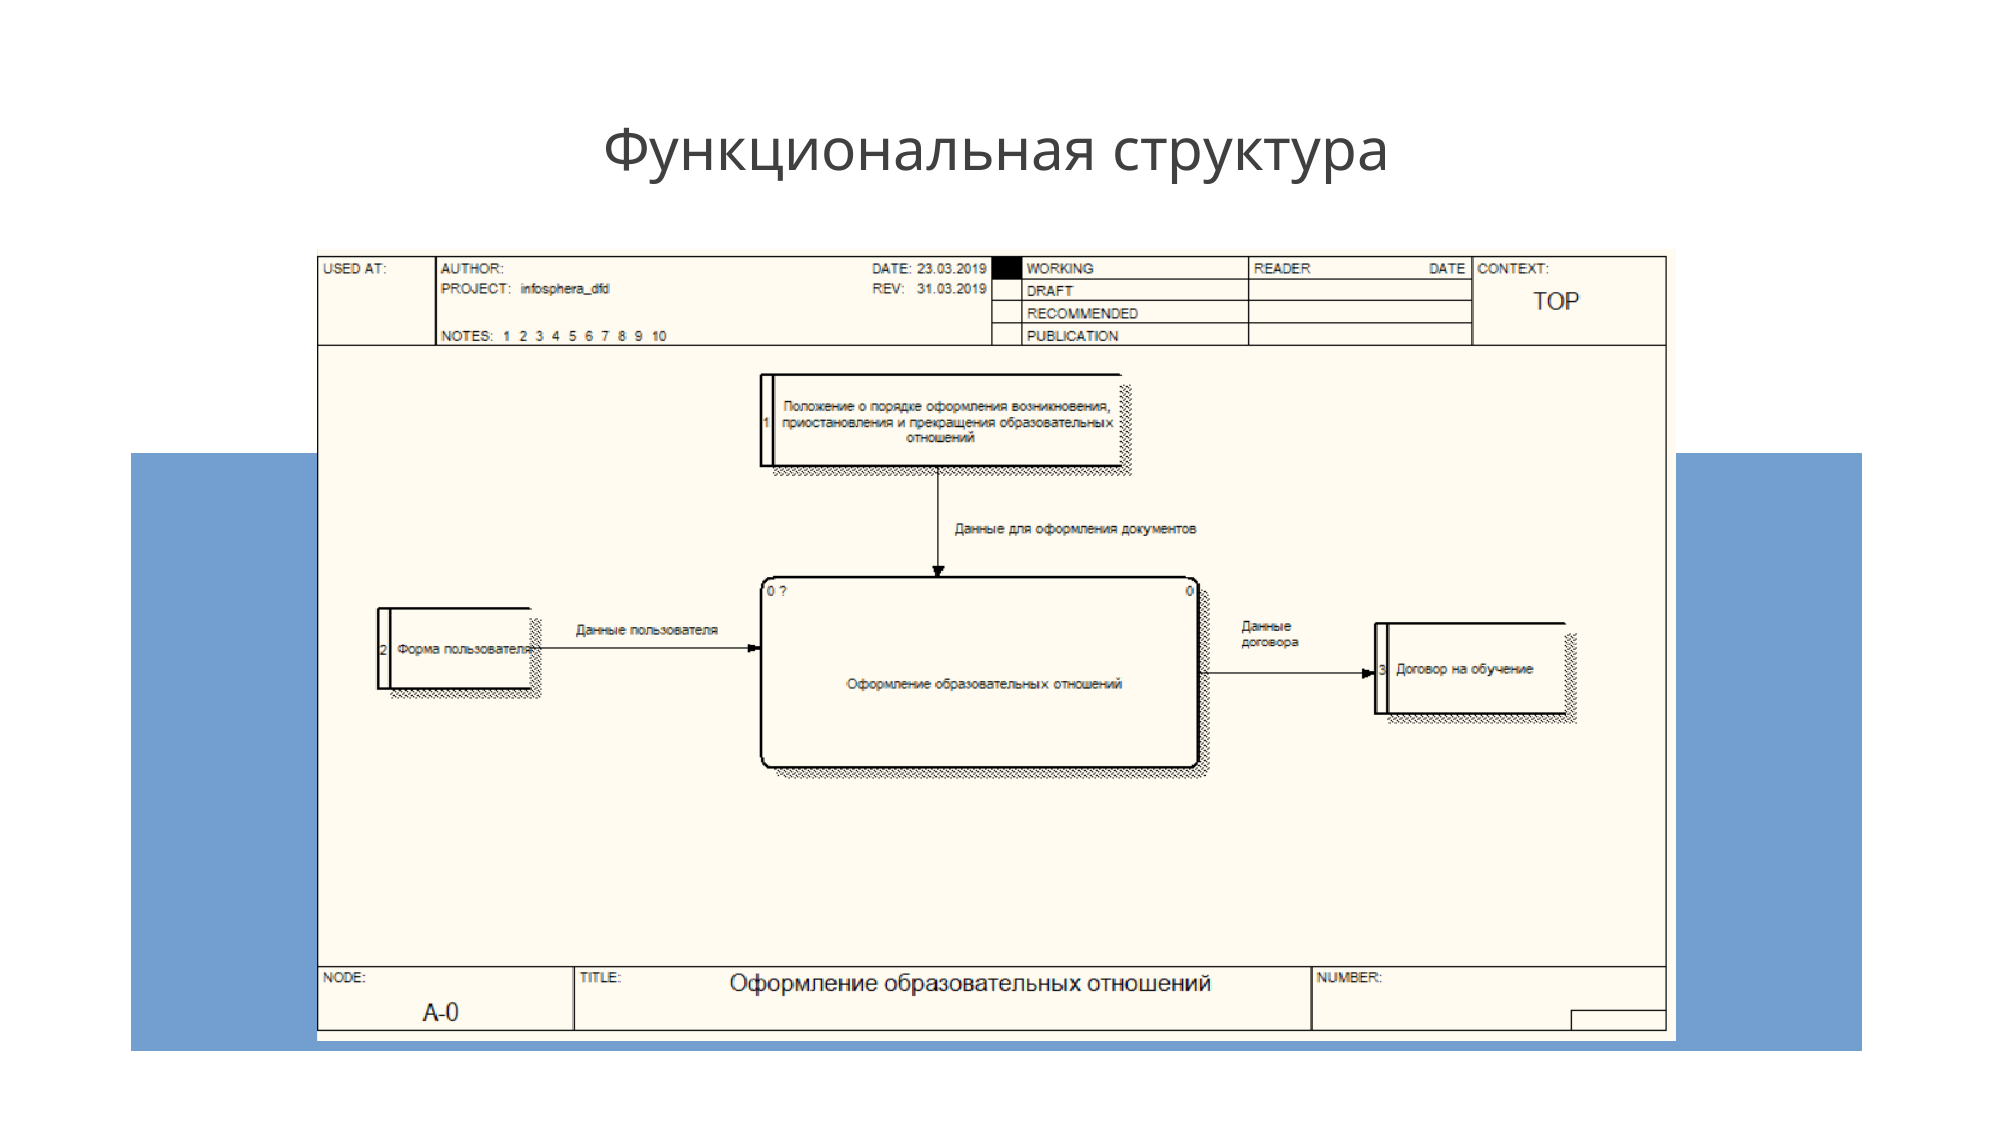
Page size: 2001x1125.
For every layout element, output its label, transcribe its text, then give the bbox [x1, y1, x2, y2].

title Функциональная структура [130, 63, 1863, 191]
picture [317, 249, 1676, 1041]
